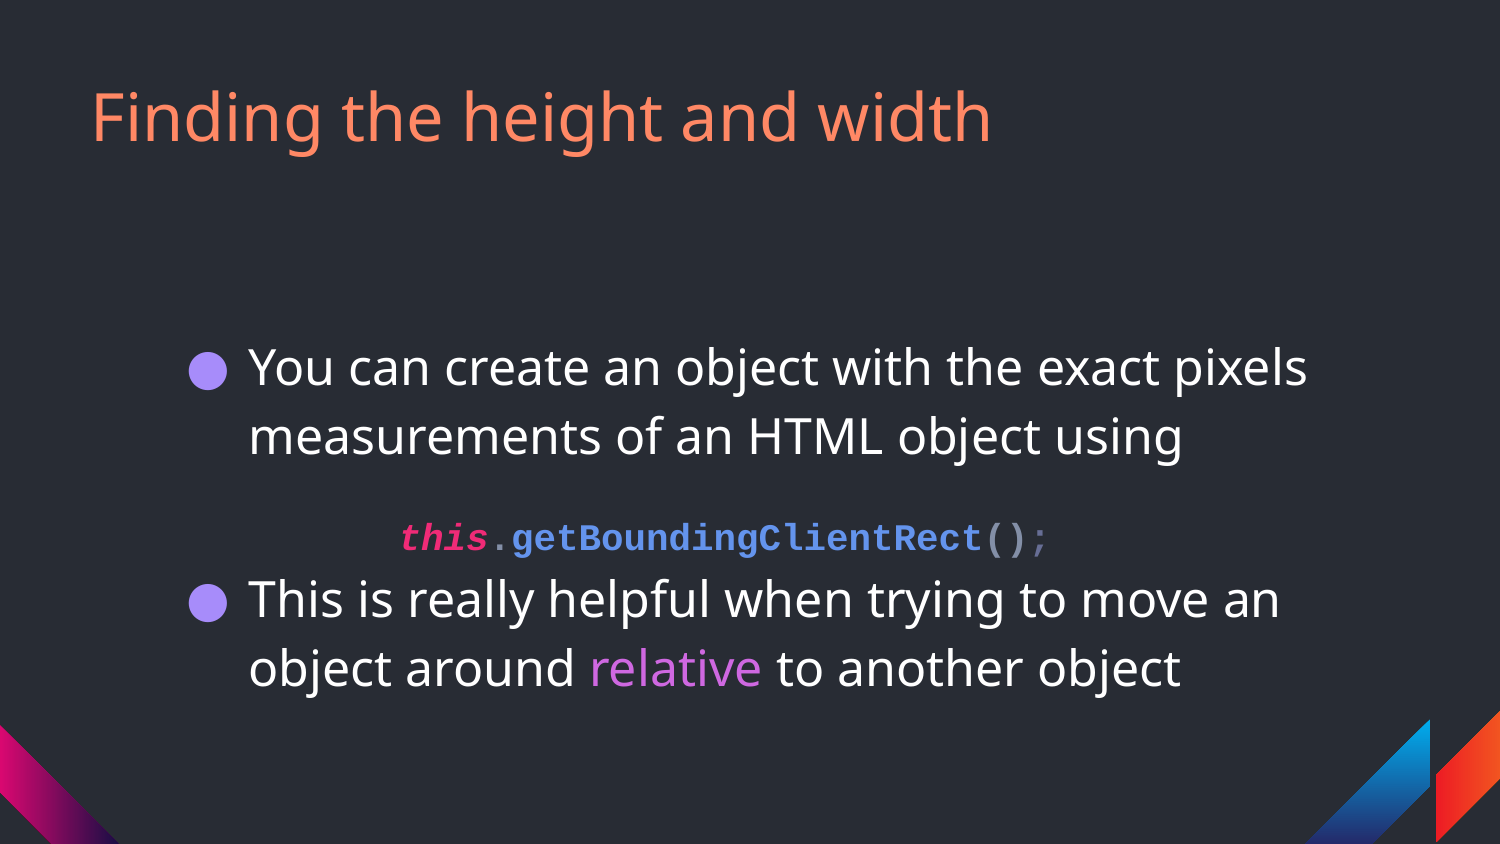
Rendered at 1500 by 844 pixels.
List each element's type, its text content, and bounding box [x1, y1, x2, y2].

title Finding the height and width [75, 59, 1231, 154]
list You can create an object with the exact pixels measurements of an HTML object using this.getBoundingClientRect(); This is really helpful when trying to move an object around relative to another object [158, 221, 1347, 802]
